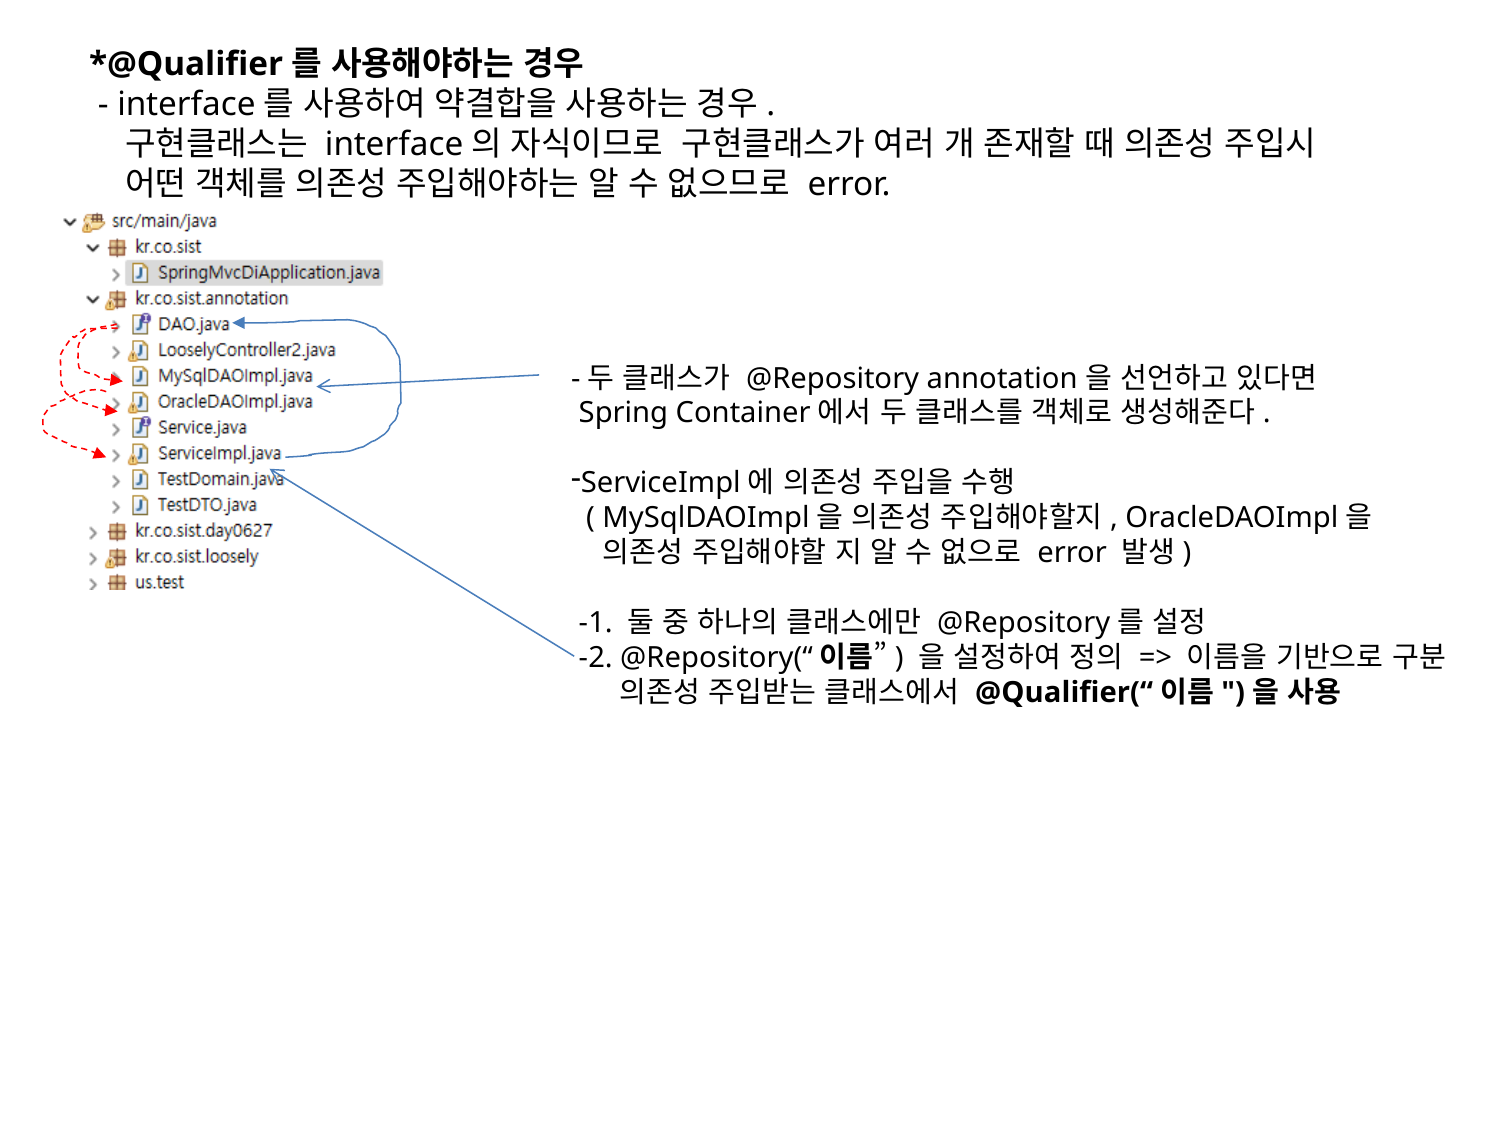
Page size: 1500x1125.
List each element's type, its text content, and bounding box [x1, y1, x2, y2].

text_box -두 클래스가 @Repository annotation을 선언하고 있다면 Spring Container에서 두 클래스를 객체로 생성해준다. ServiceImpl에 의존성 주입을 수행 ( MySqlDAOImpl을 의존성 주입해야할지, OracleDAOImpl을 의존성 주입해야할 지 알 수 없으로 error 발생) -1. 둘 중 하나의 클래스에만 @Repository를 설정 -2. @Repository(“이름”) 을 설정하여 정의 => 이름을 기반으로 구분 의존성 주입받는 클래스에서 @Qualifier(“이름")을 사용 [556, 351, 1462, 751]
text_box [41, 404, 53, 438]
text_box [269, 468, 575, 657]
text_box *@Qualifier를 사용해야하는 경우 - interface를 사용하여 약결합을 사용하는 경우. 구현클래스는 interface의 자식이므로 구현클래스가 여러 개 존재할 때 의존성 주입시 어떤 객체를 의존성 주입해야하는 알 수 없으므로 error. [74, 35, 1333, 467]
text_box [316, 374, 540, 387]
picture [58, 210, 432, 590]
text_box *@Qualifier를 사용해야하는 경우 - interface를 사용하여 약결합을 사용하는 경우. 구현클래스는 interface의 자식이므로 구현클래스가 여러 개 존재할 때 의존성 주입시 어떤 객체를 의존성 주입해야하는 알 수 없으므로 error. [74, 598, 1333, 769]
